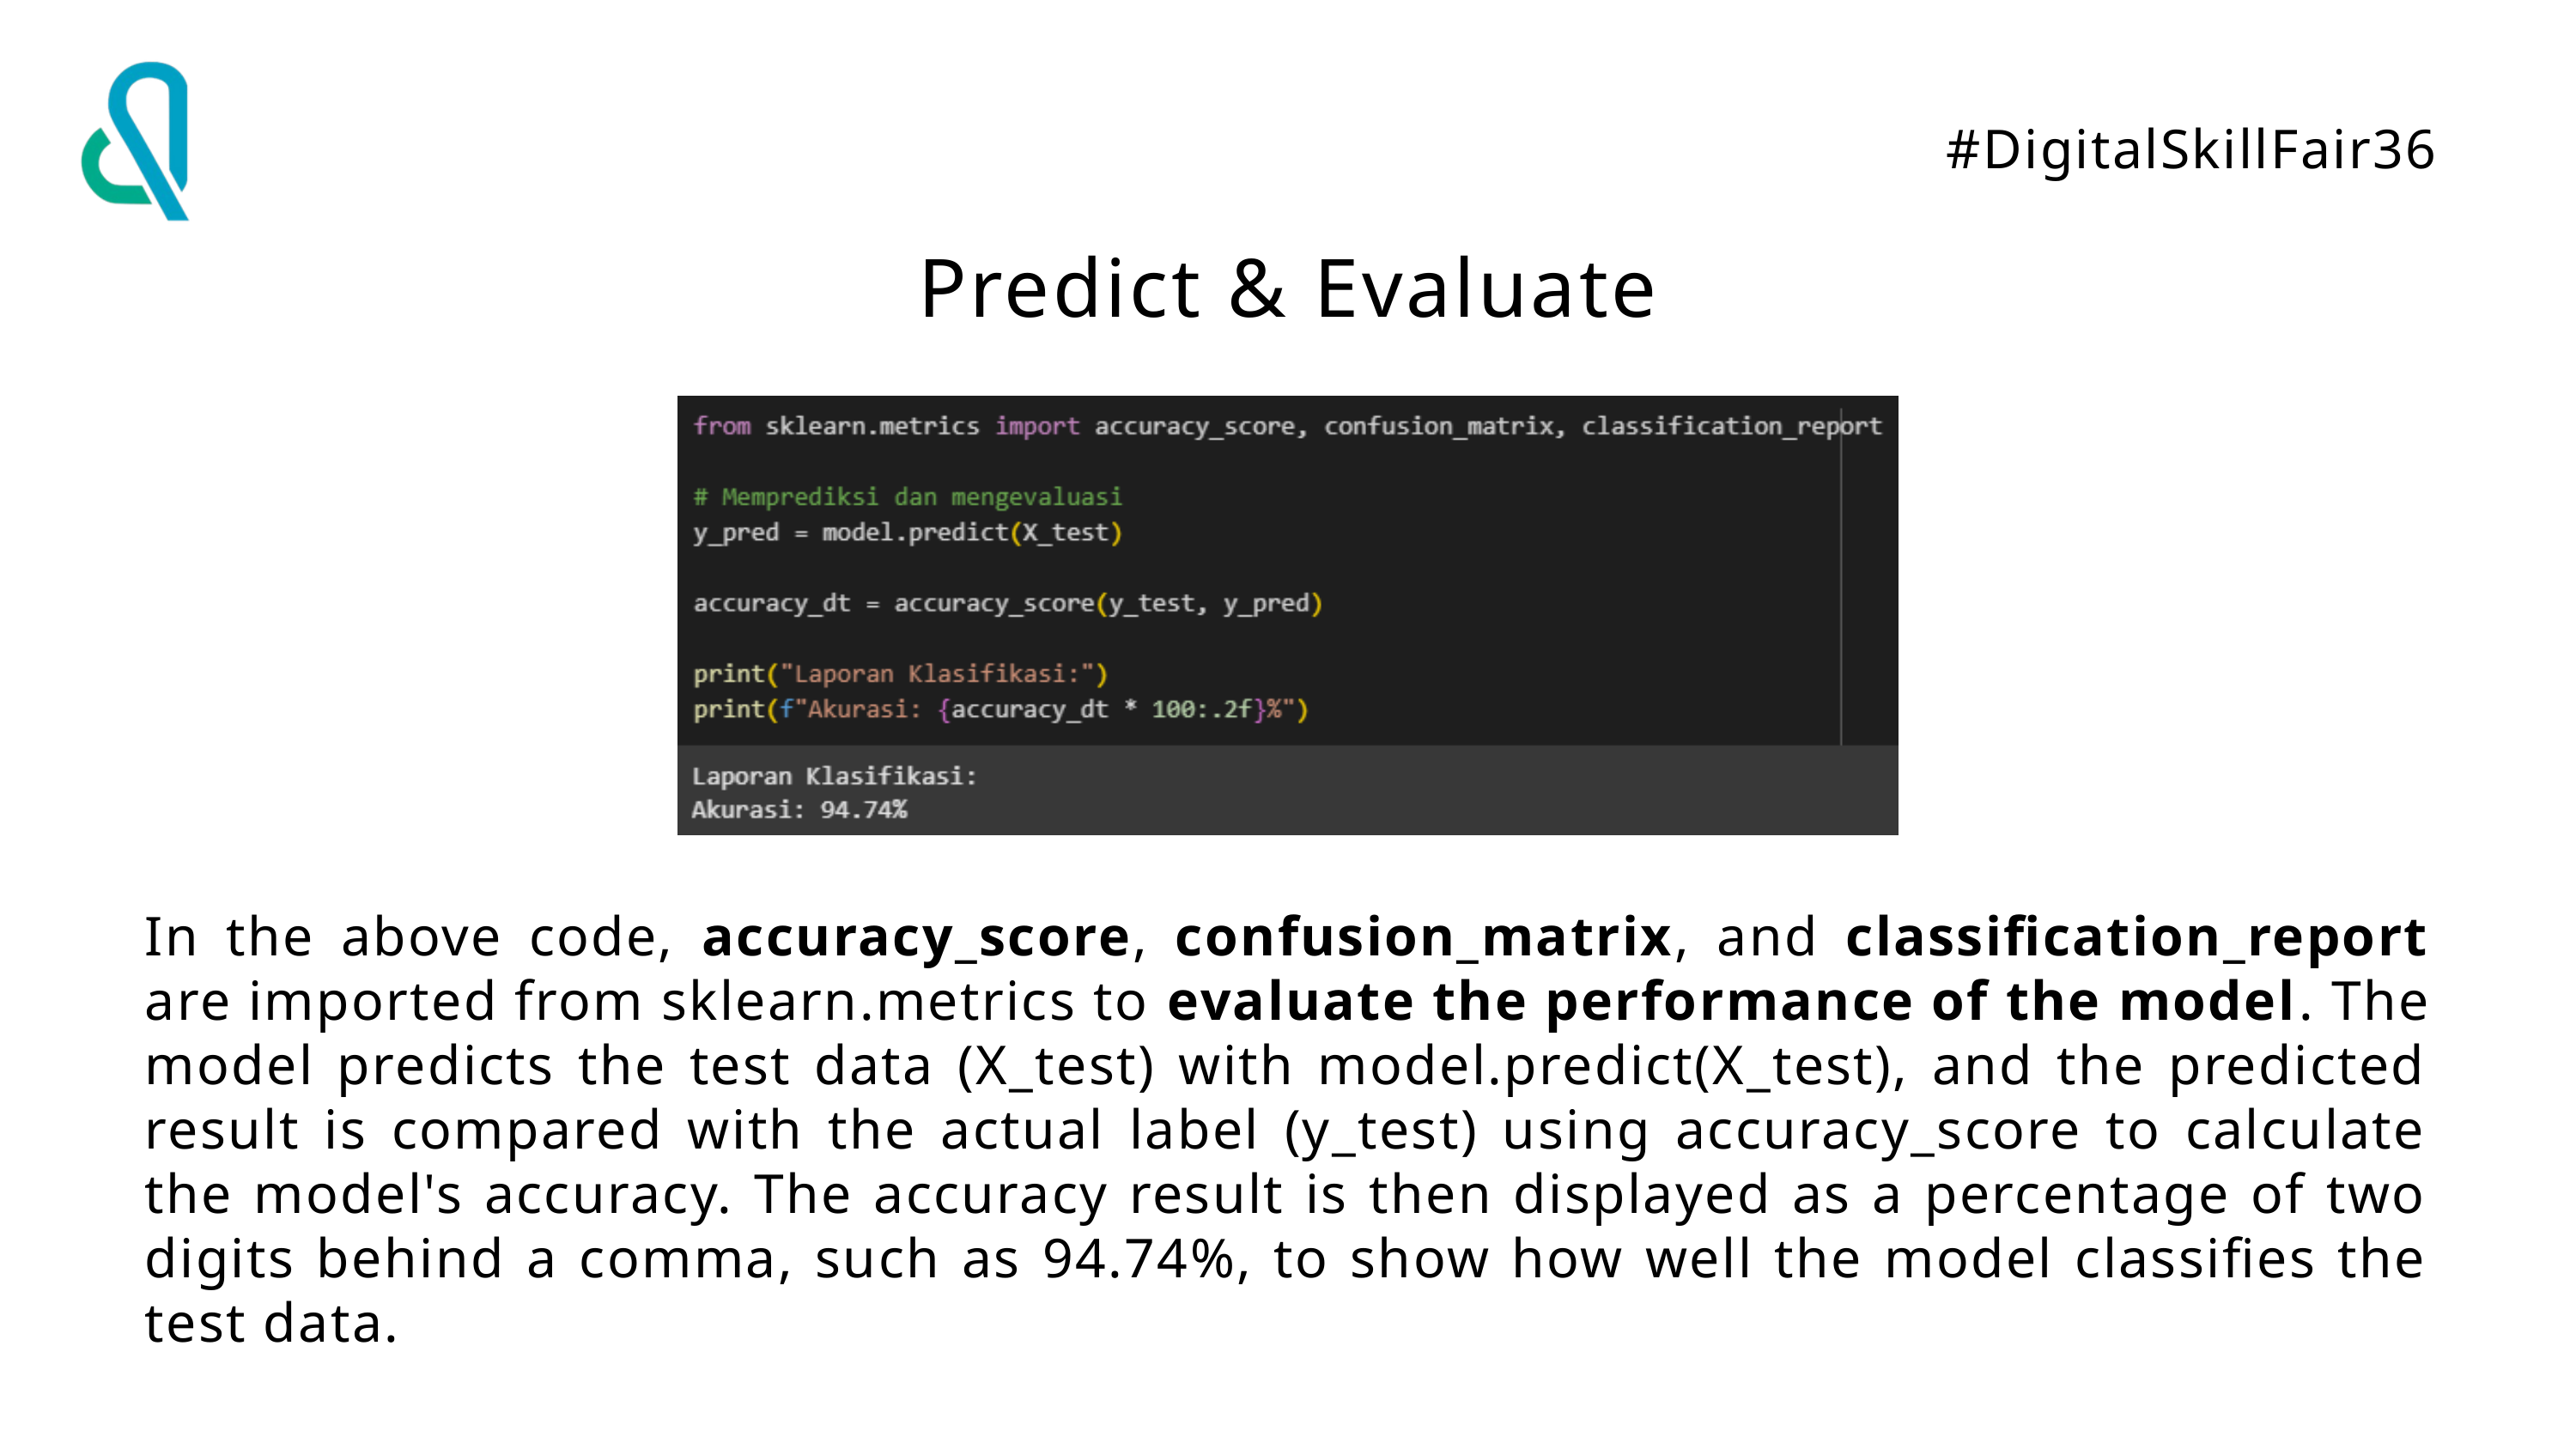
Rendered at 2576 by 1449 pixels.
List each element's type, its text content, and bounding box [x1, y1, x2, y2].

text_box [54, 54, 236, 236]
text_box #DigitalSkillFair36 [1900, 114, 2483, 179]
text_box In the above code, accuracy_score, confusion_matrix, and classification_report are imported from sklearn.metrics to evaluate the performance of the model. The model predicts the test data (X_test) with model.predict(X_test), and the predicted result is compared with the actual label (y_test) using accuracy_score to calculate the model's accuracy. The accuracy result is then displayed as a percentage of two digits behind a comma, such as 94.74%, to show how well the model classifies the test data. [144, 901, 2432, 1417]
text_box [677, 396, 1899, 835]
text_box Predict & Evaluate [848, 236, 1728, 334]
